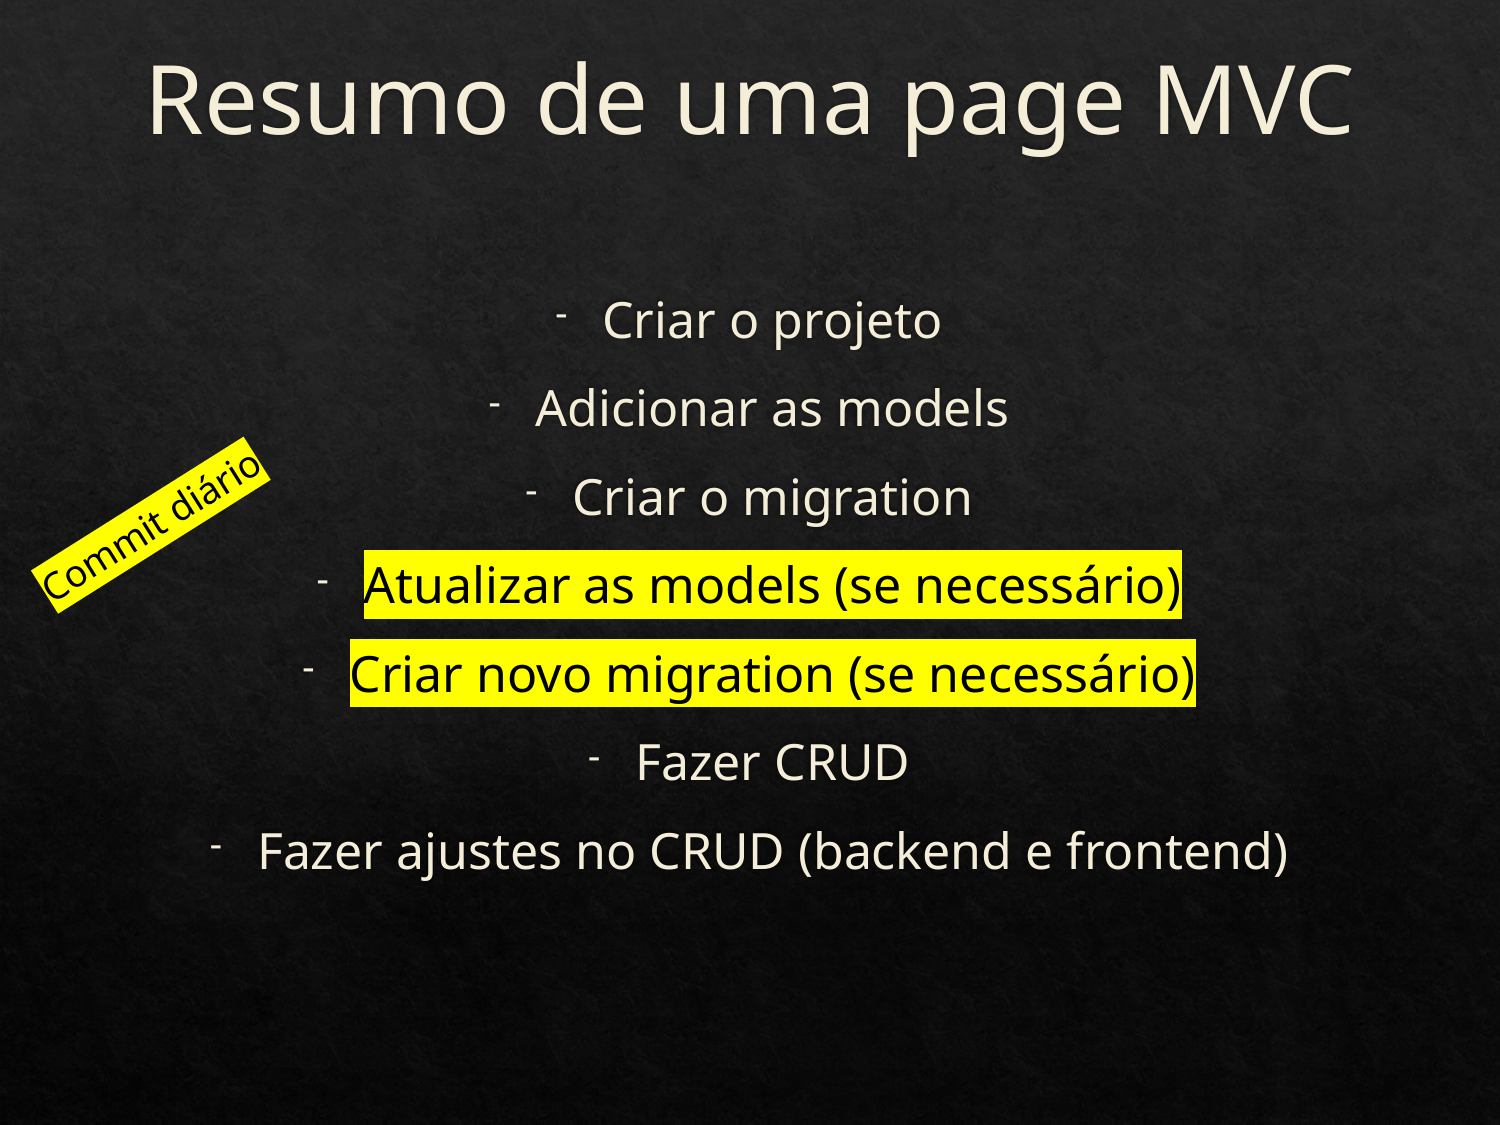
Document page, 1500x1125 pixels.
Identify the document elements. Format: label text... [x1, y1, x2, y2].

text_box Commit diário [15, 424, 286, 625]
title Resumo de uma page MVC [113, 0, 1387, 207]
list Criar o projeto Adicionar as models Criar o migration Atualizar as models (se necessário) Criar novo migration (se necessário) Fazer CRUD Fazer ajustes no CRUD (backend e frontend) [112, 275, 1387, 995]
